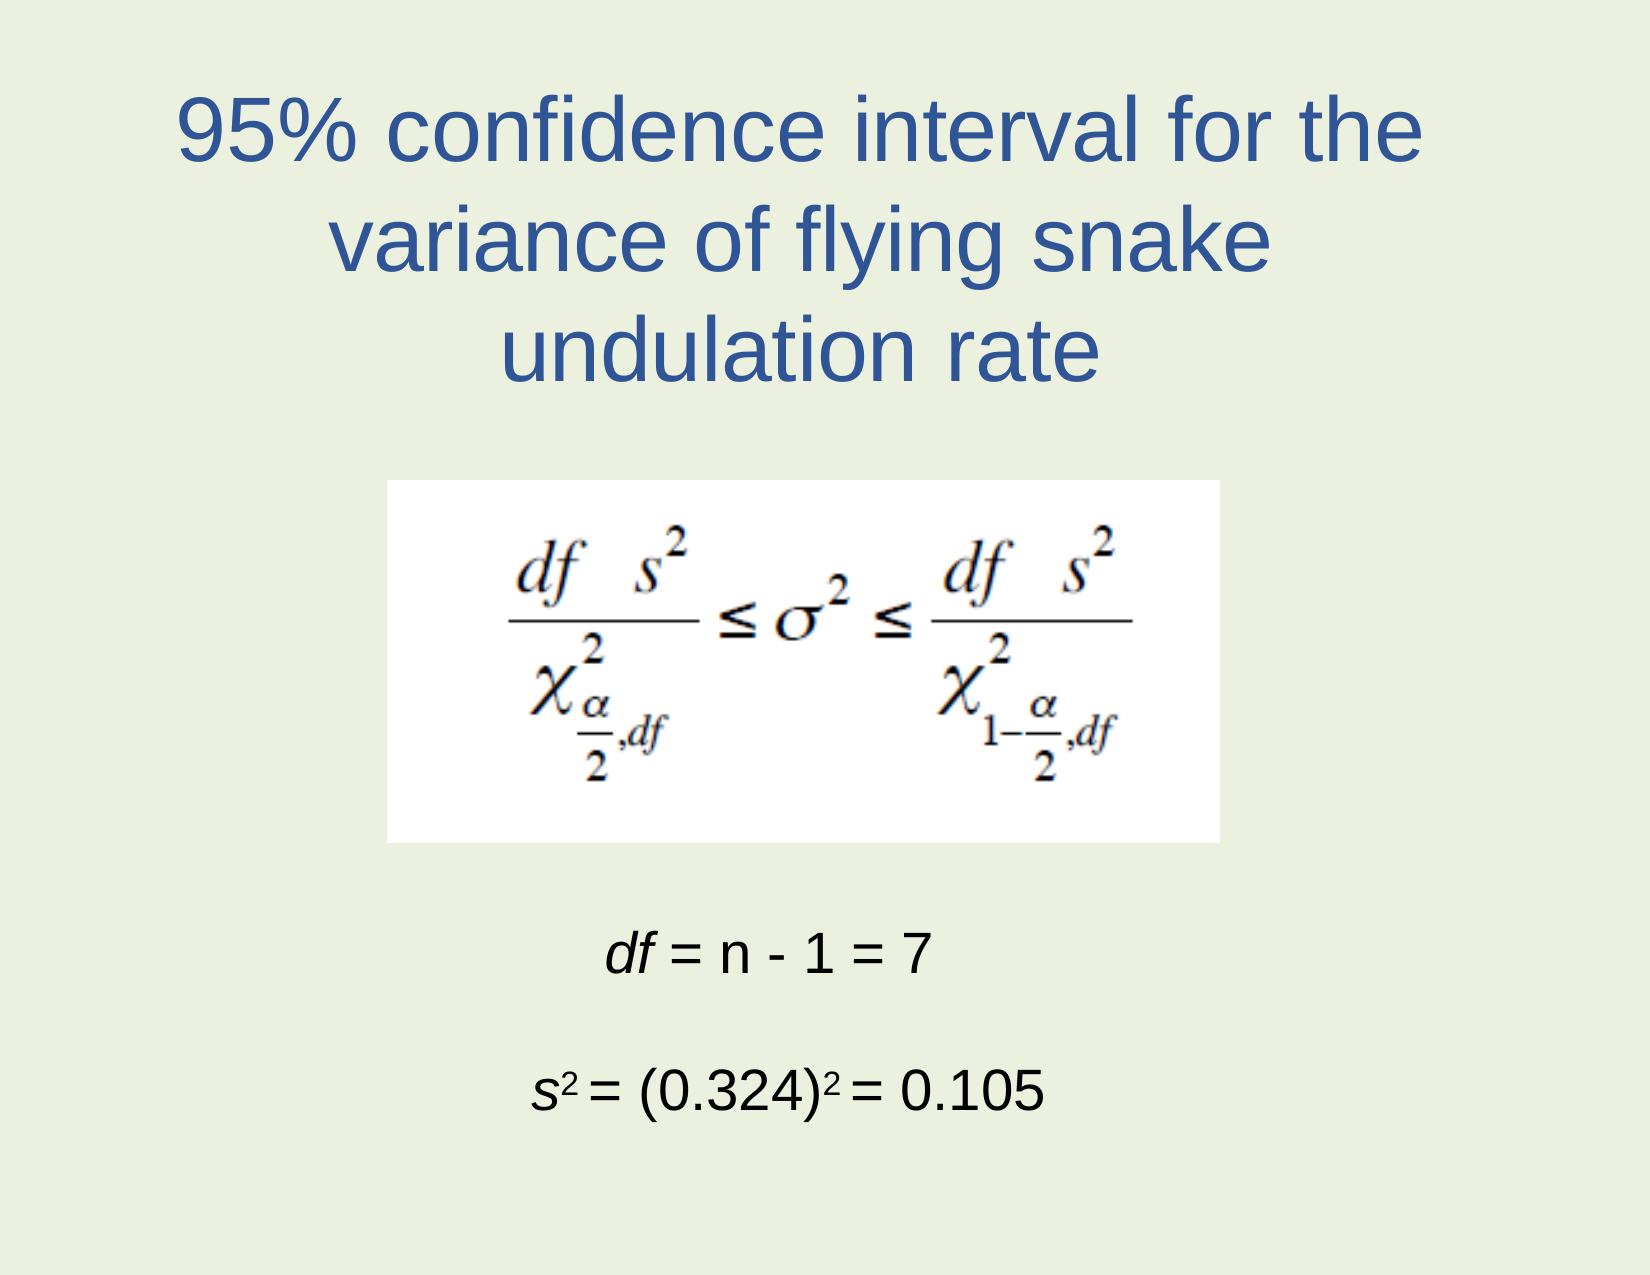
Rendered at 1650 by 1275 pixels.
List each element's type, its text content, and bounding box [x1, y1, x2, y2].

text_box df = n - 1 = 7 [602, 913, 1008, 986]
text_box s2 = (0.324)2 = 0.105 [525, 1050, 1163, 1122]
title 95% confidence interval for the variance of flying snake undulation rate [137, 62, 1463, 400]
picture [387, 480, 1221, 843]
